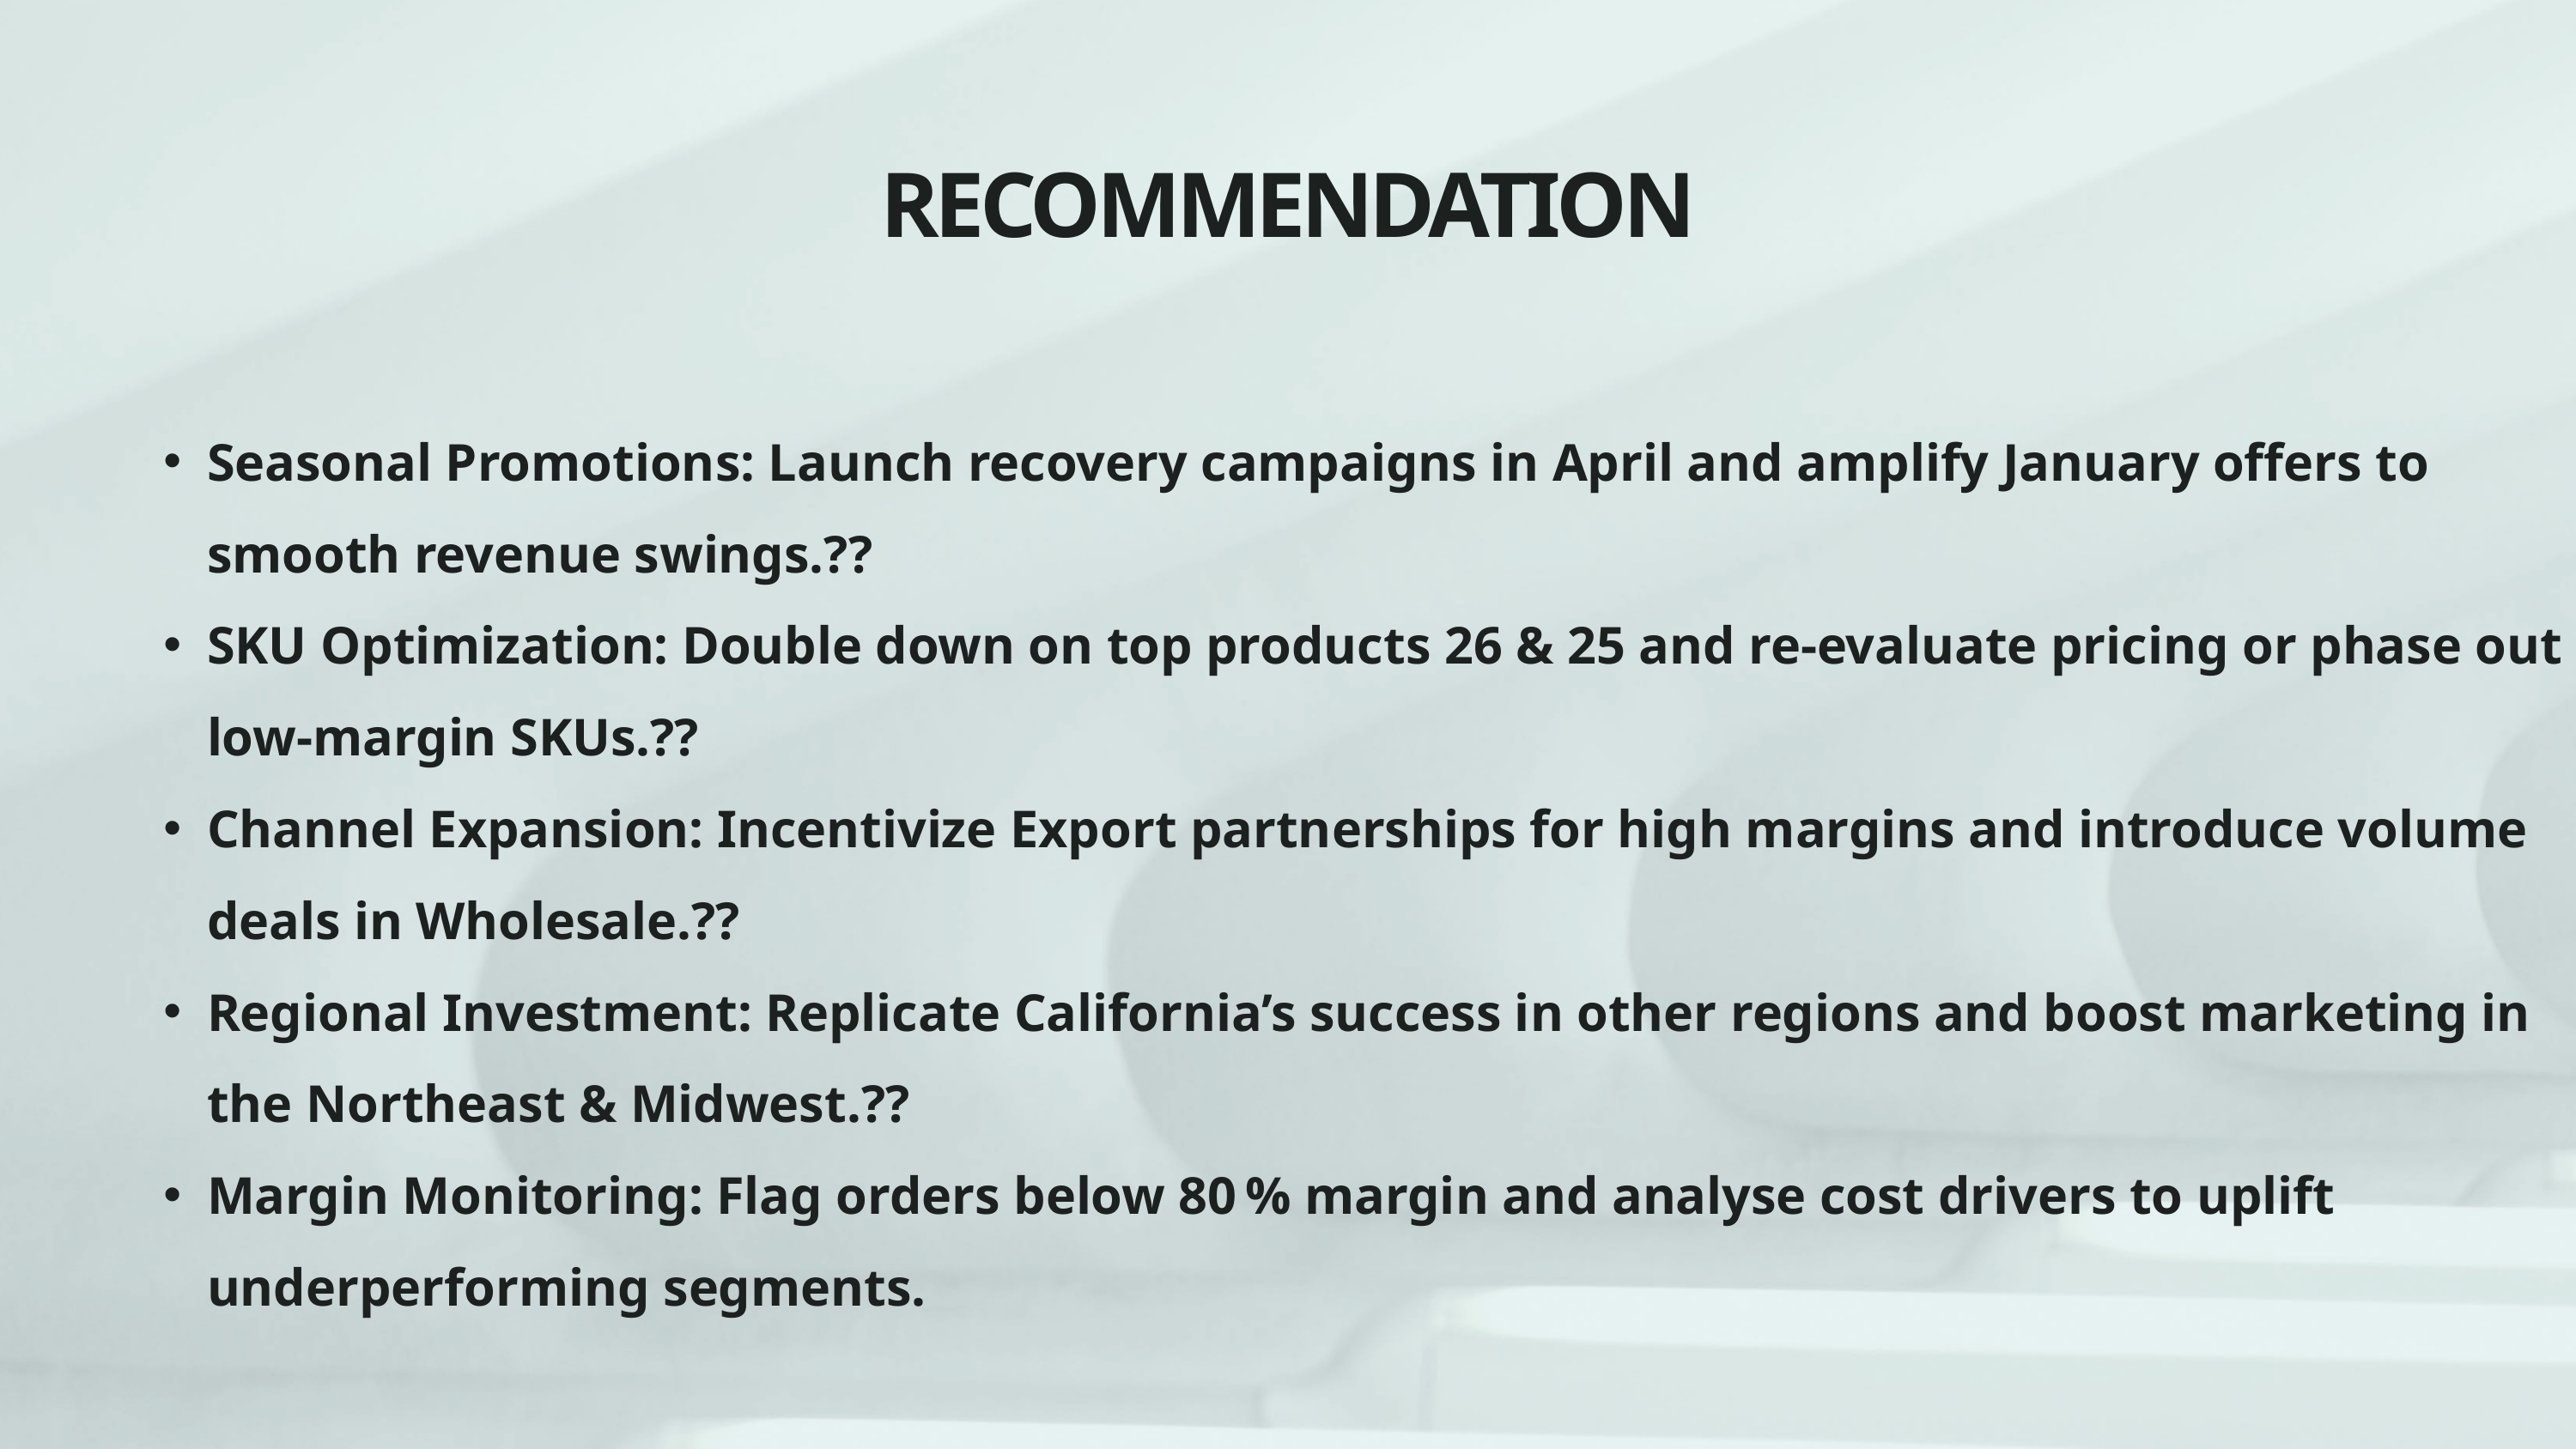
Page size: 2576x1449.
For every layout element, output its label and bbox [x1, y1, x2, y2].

text_box [0, 0, 2576, 1449]
